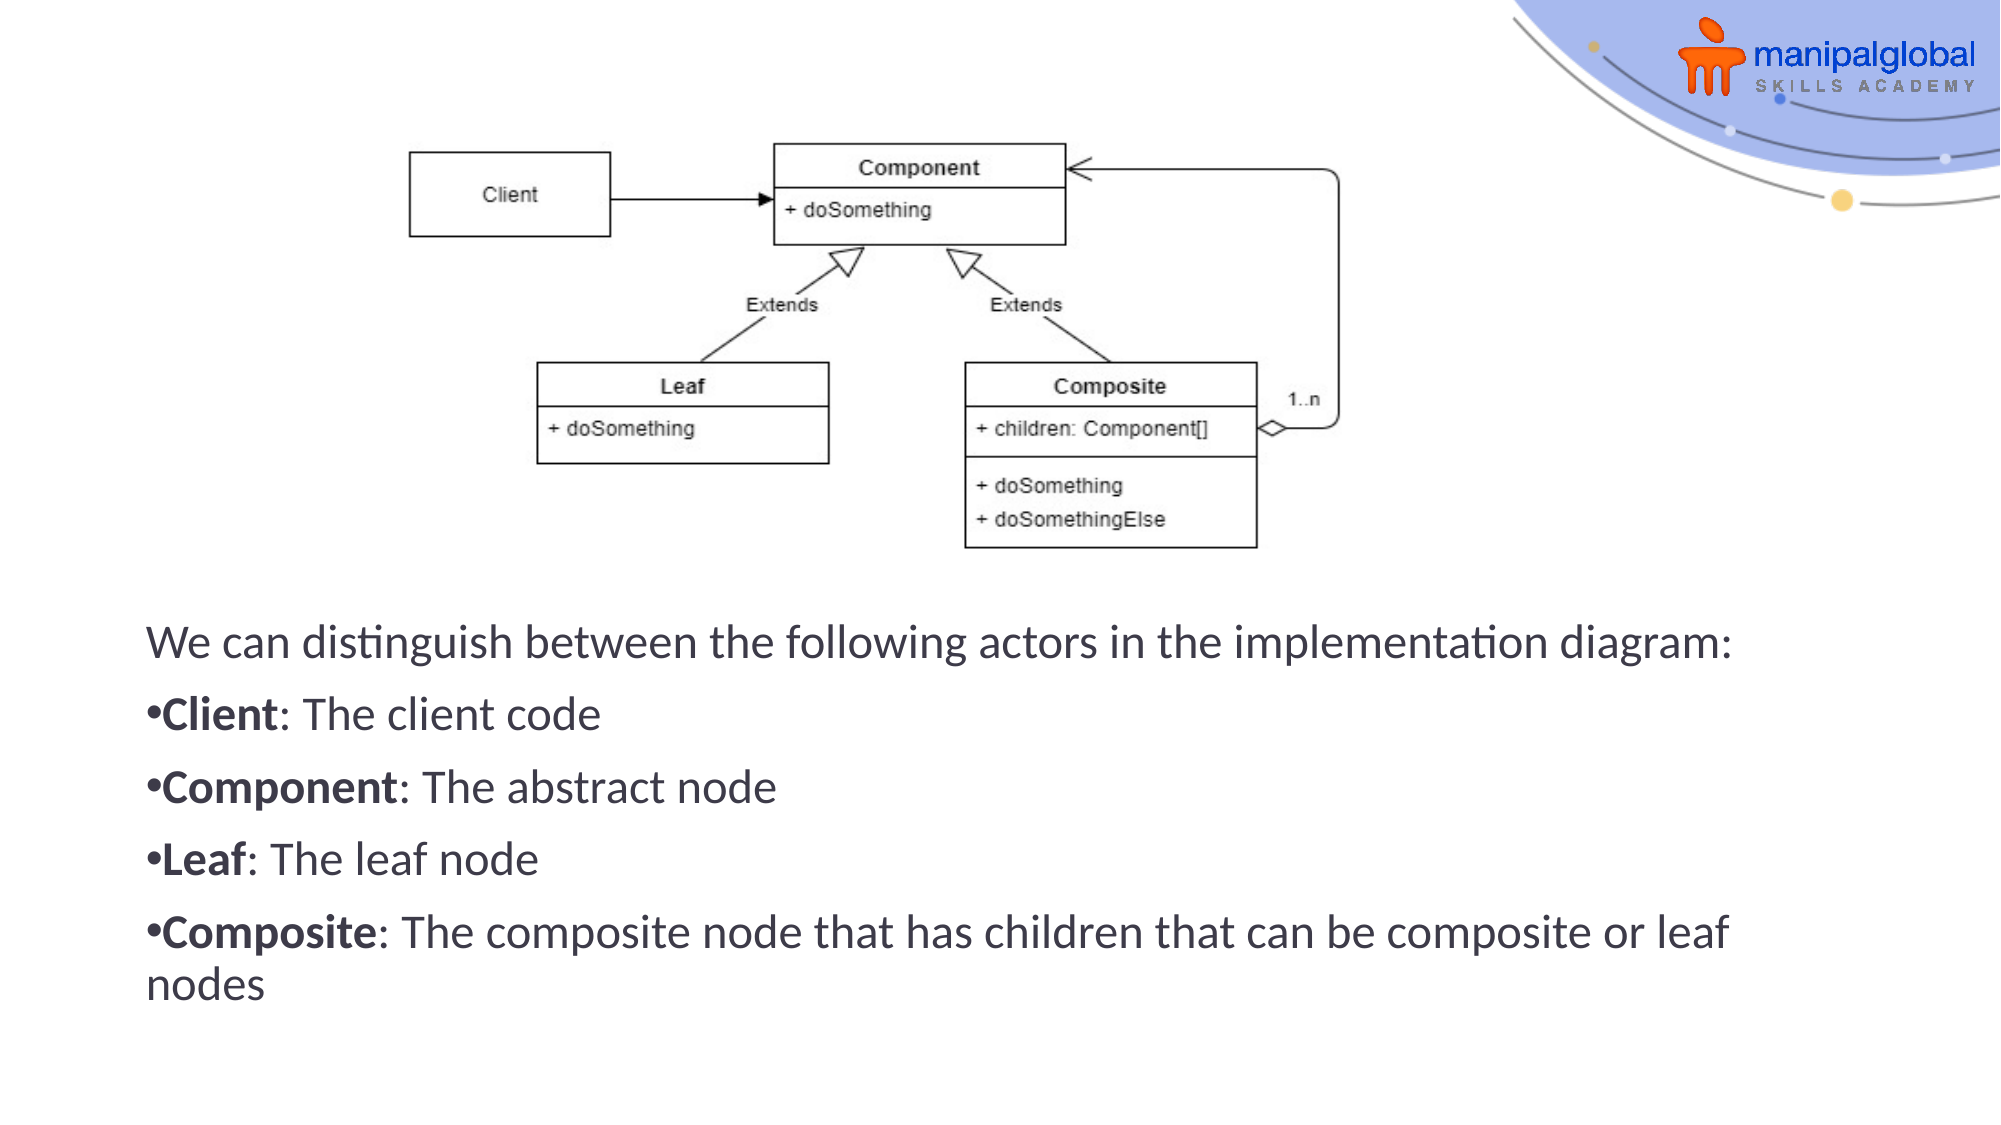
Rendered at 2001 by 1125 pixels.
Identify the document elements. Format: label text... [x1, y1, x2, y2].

subtitle We can distinguish between the following actors in the implementation diagram: Client: The client code Component: The abstract node Leaf: The leaf node Composite: The composite node that has children that can be composite or leaf nodes [130, 95, 1849, 1020]
picture [0, 0, 2000, 1125]
